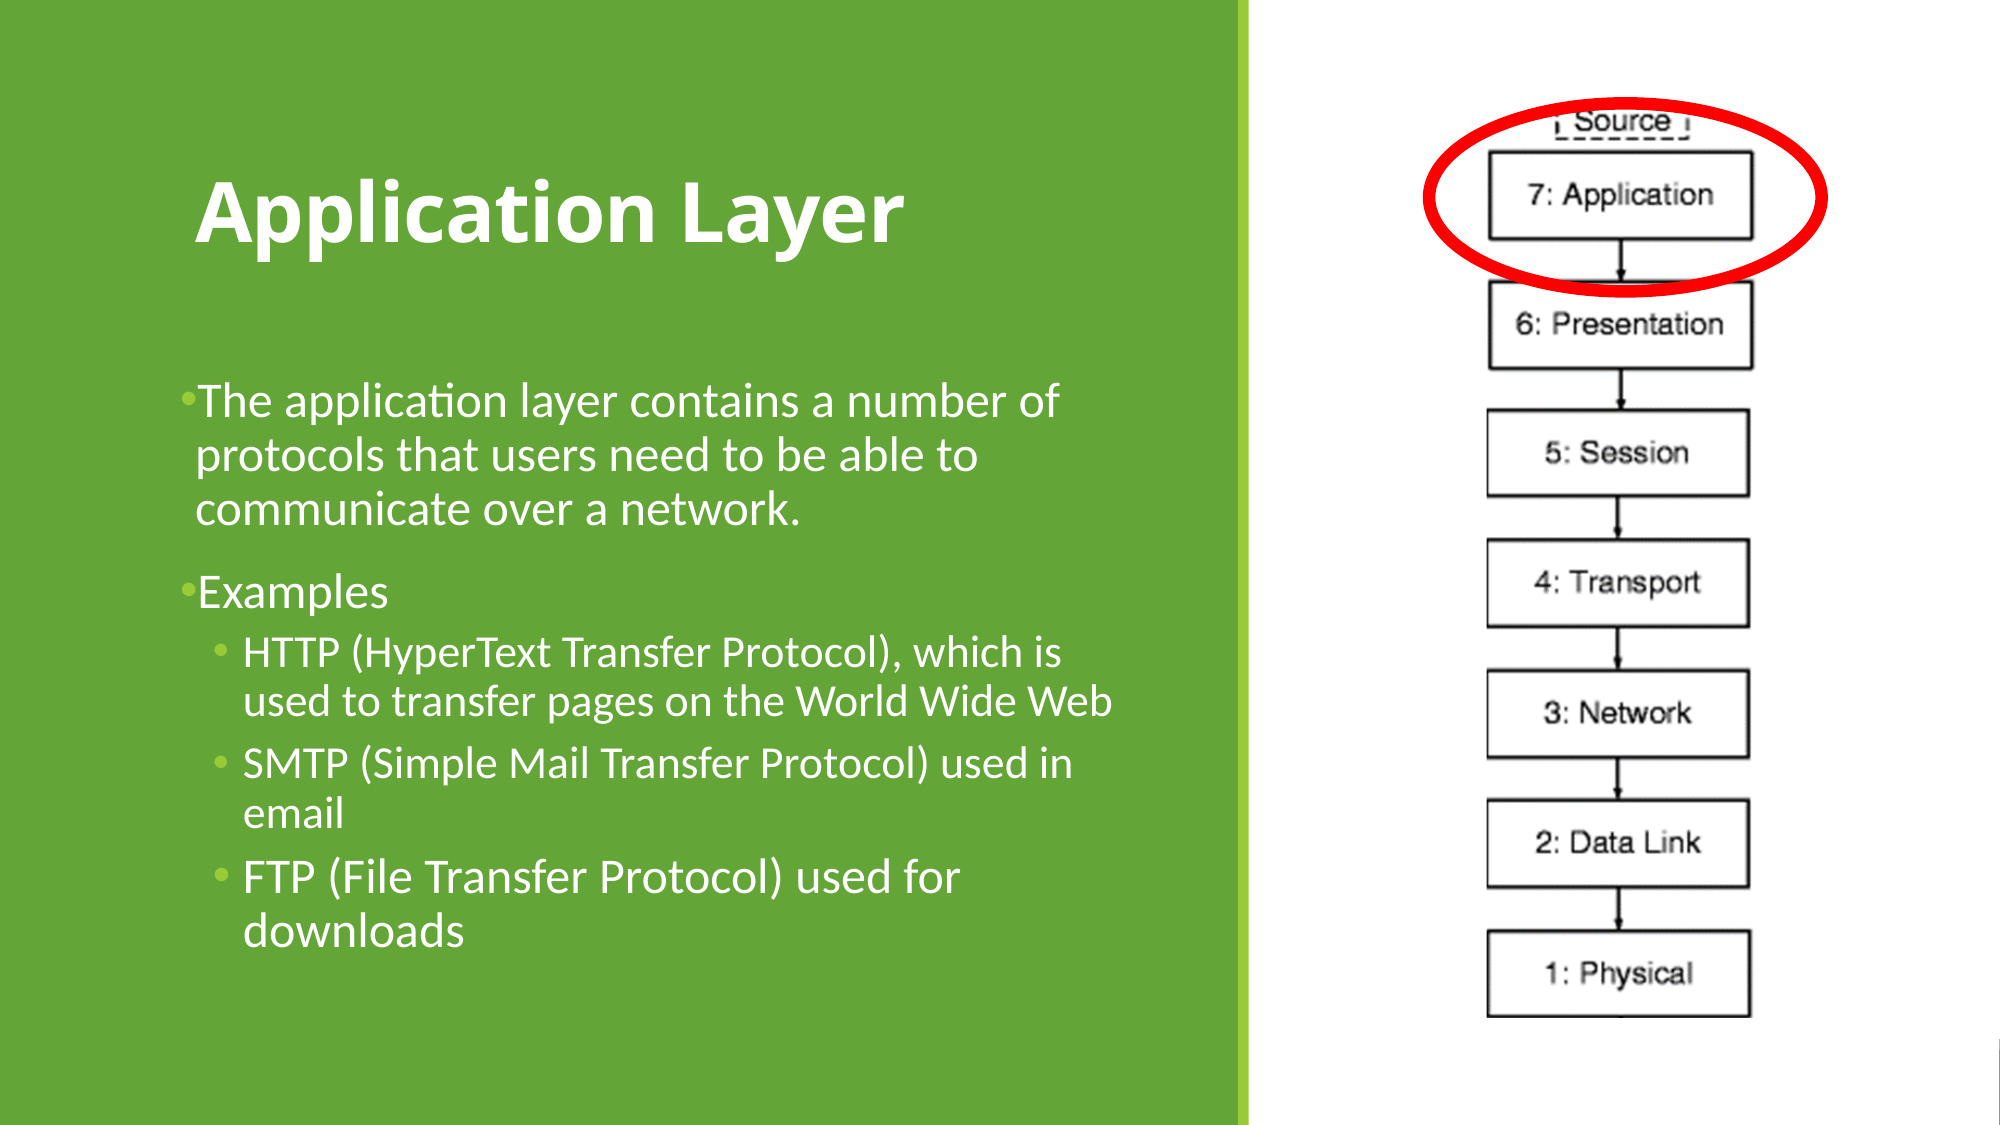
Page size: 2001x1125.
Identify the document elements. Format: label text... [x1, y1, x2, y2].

text_box [1427, 131, 1483, 264]
list The application layer contains a number of protocols that users need to be able to communicate over a network. Examples HTTP (HyperText Transfer Protocol), which is used to transfer pages on the World Wide Web SMTP (Simple Mail Transfer Protocol) used in email FTP (File Transfer Protocol) used for downloads [180, 366, 1161, 966]
text_box [1250, 0, 2000, 1125]
text_box [1237, 0, 1250, 1125]
picture [1486, 102, 1762, 1019]
text_box [0, 0, 1237, 1125]
title Application Layer [180, 84, 1161, 268]
text_box [1770, 132, 1823, 263]
